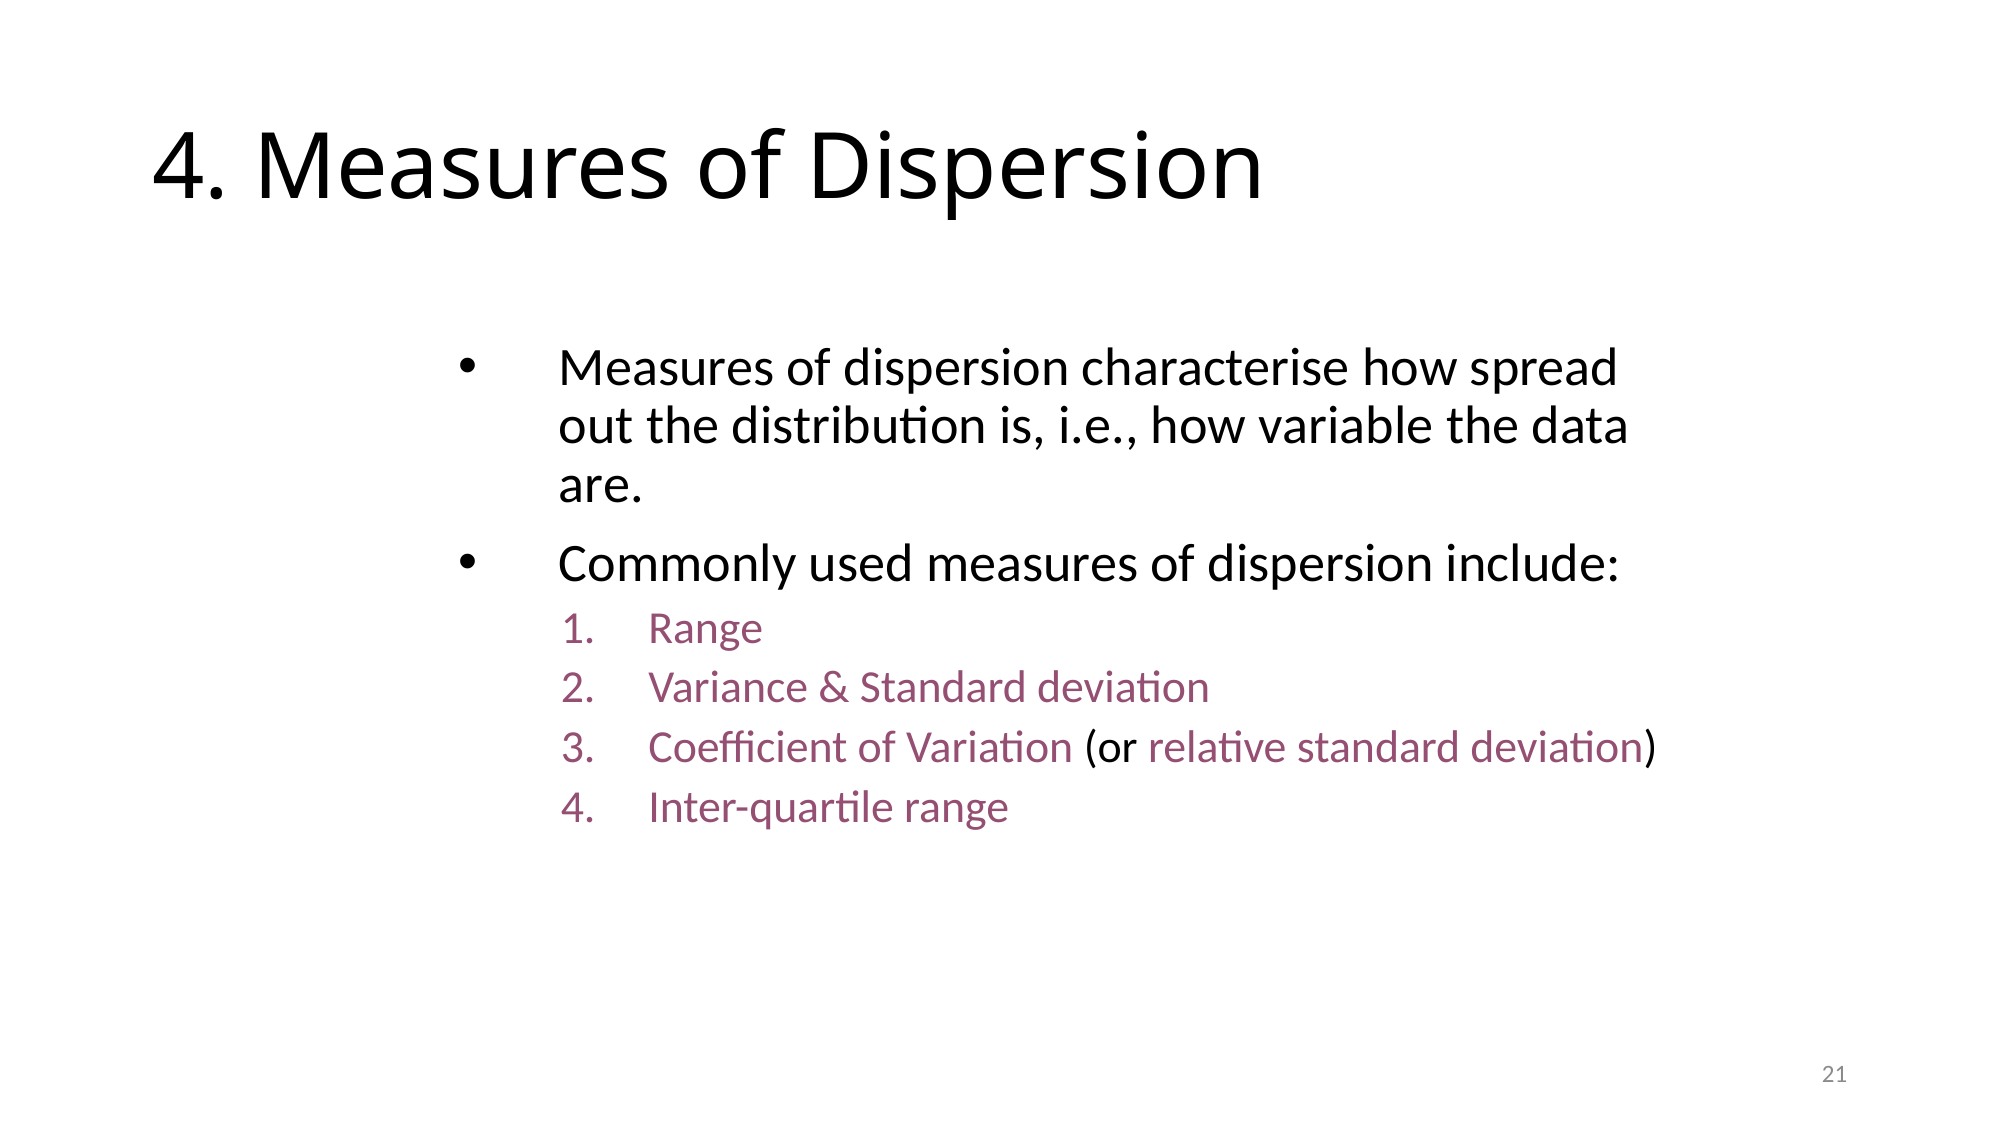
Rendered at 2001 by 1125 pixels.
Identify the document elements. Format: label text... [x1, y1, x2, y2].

slide_number 21 [1412, 1042, 1863, 1103]
title 4. Measures of Dispersion [137, 59, 1863, 278]
list Measures of dispersion characterise how spread out the distribution is, i.e., how variable the data are. Commonly used measures of dispersion include: Range Variance & Standard deviation Coefficient of Variation (or relative standard deviation) Inter-quartile range [444, 331, 1719, 1094]
